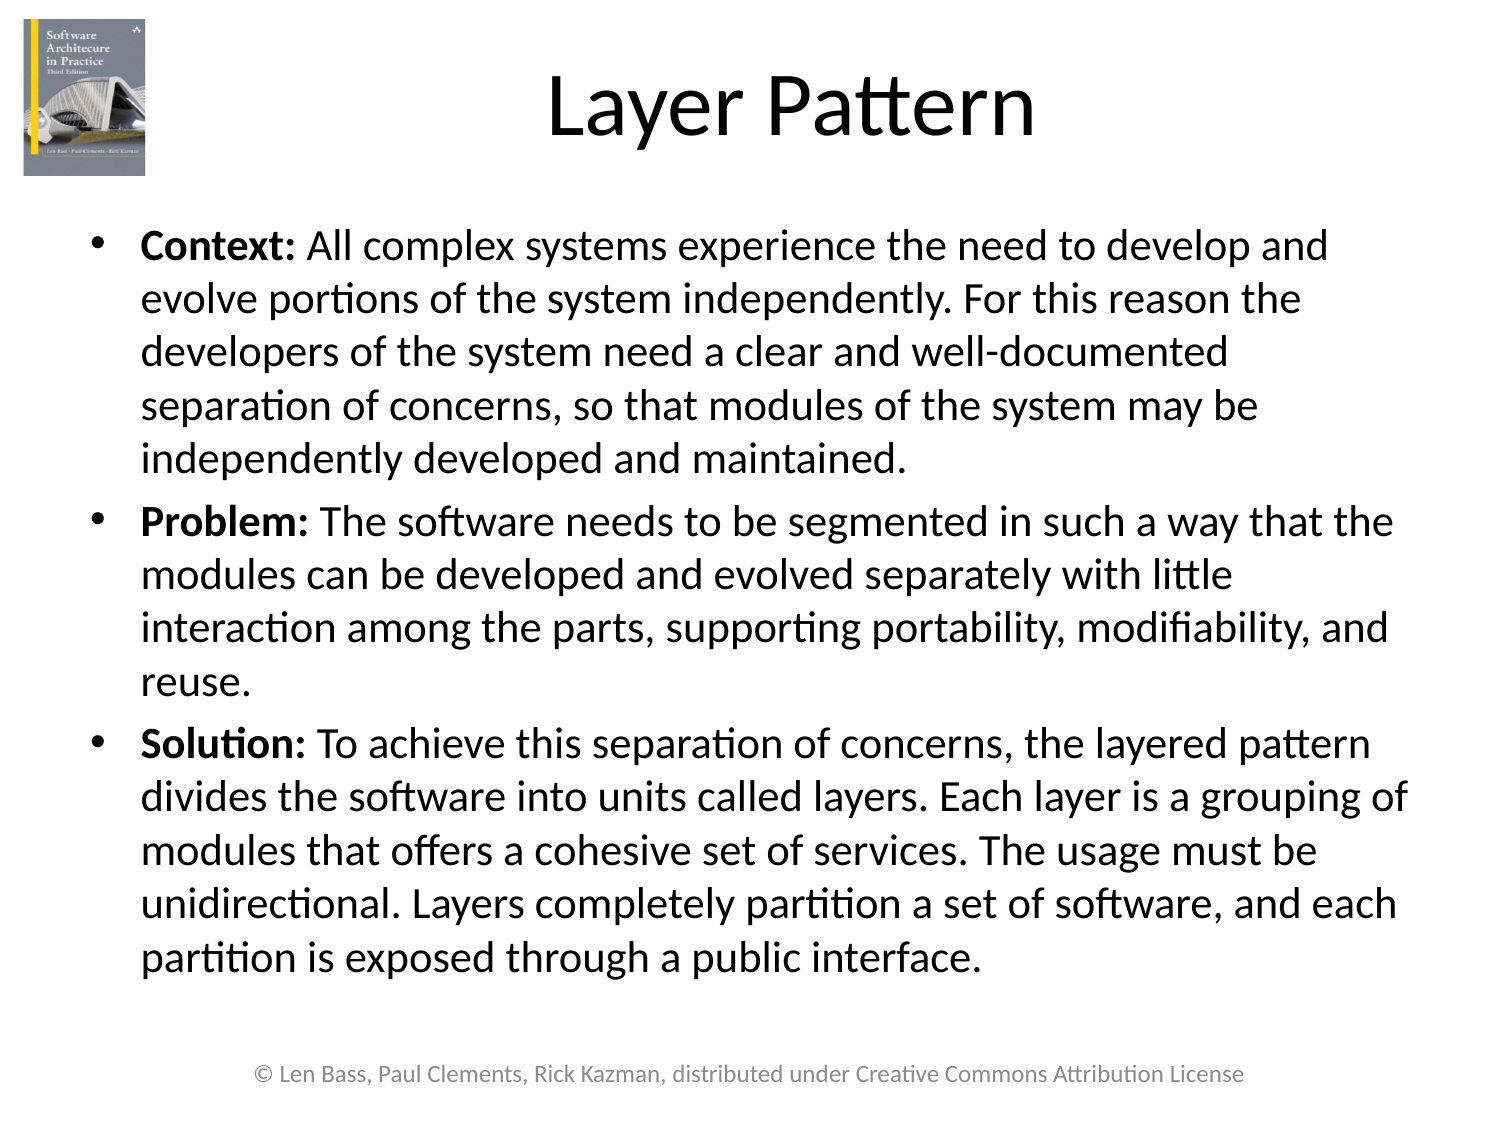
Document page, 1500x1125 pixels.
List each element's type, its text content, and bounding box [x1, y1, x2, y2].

footer © Len Bass, Paul Clements, Rick Kazman, distributed under Creative Commons Attribution License [230, 1042, 1270, 1103]
list Context: All complex systems experience the need to develop and evolve portions of the system independently. For this reason the developers of the system need a clear and well-documented separation of concerns, so that modules of the system may be independently developed and maintained. Problem: The software needs to be segmented in such a way that the modules can be developed and evolved separately with little interaction among the parts, supporting portability, modifiability, and reuse. Solution: To achieve this separation of concerns, the layered pattern divides the software into units called layers. Each layer is a grouping of modules that offers a cohesive set of services. The usage must be unidirectional. Layers completely partition a set of software, and each partition is exposed through a public interface. [75, 208, 1425, 1005]
title Layer Pattern [159, 45, 1425, 173]
picture [5, 19, 163, 176]
